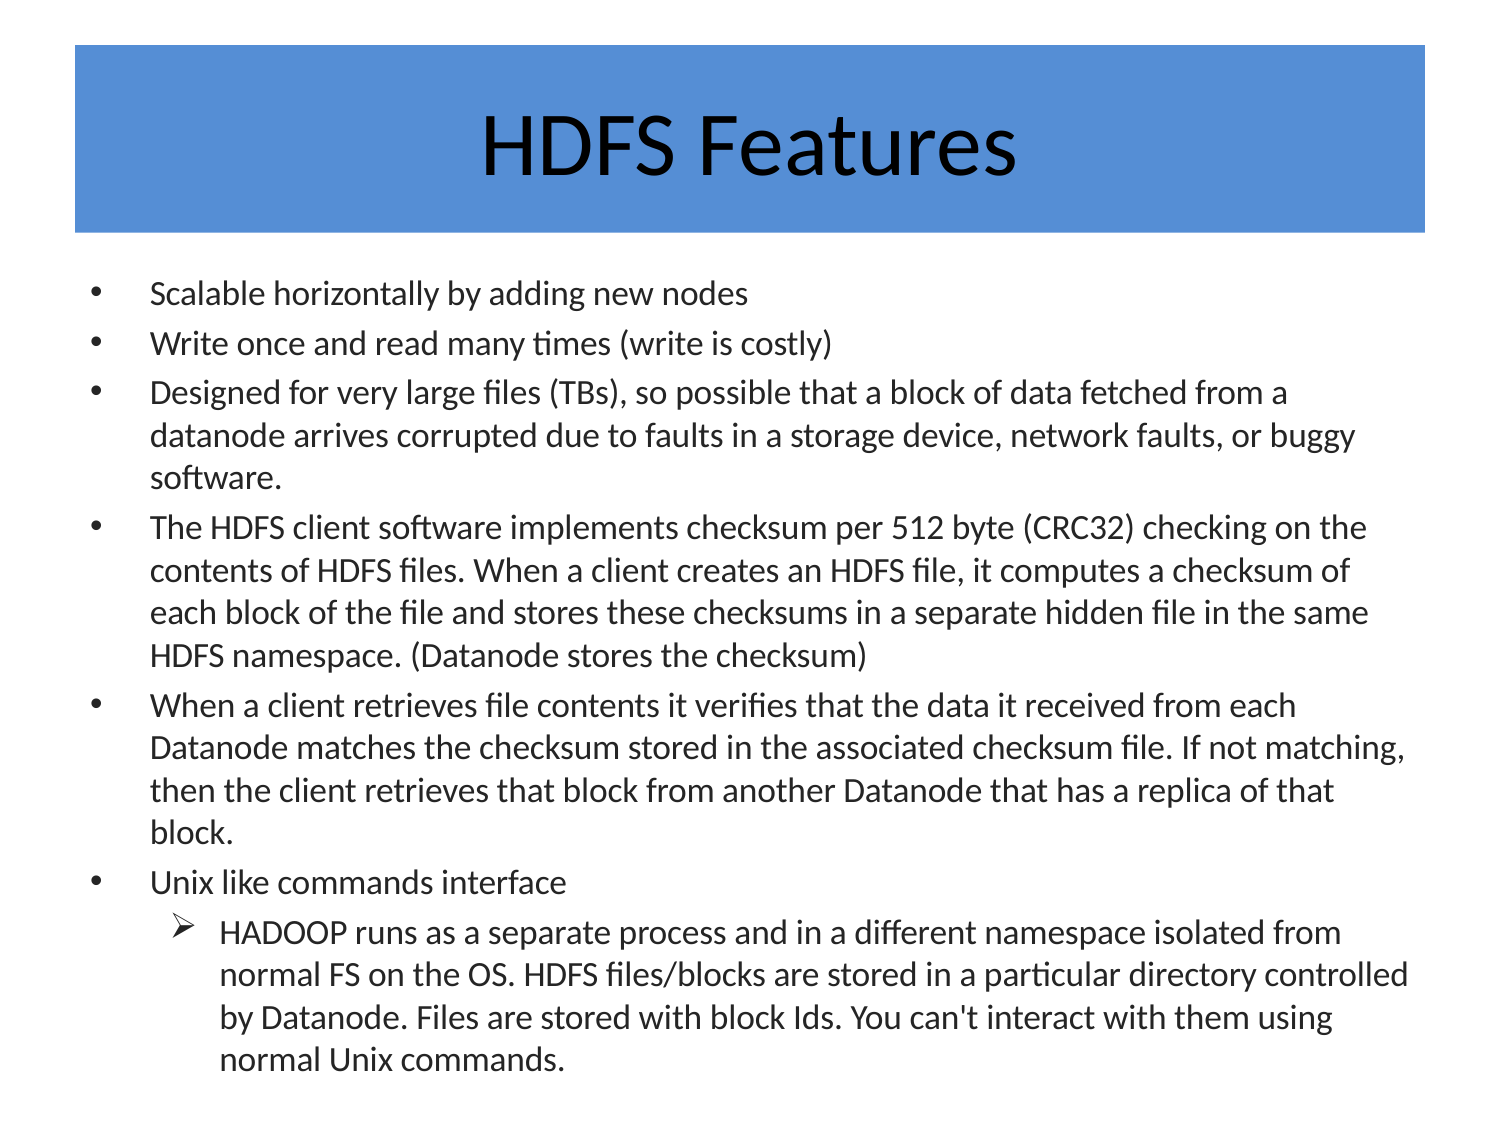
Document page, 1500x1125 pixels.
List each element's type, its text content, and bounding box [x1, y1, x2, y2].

list Scalable horizontally by adding new nodes Write once and read many times (write is costly) Designed for very large files (TBs), so possible that a block of data fetched from a datanode arrives corrupted due to faults in a storage device, network faults, or buggy software. The HDFS client software implements checksum per 512 byte (CRC32) checking on the contents of HDFS files. When a client creates an HDFS file, it computes a checksum of each block of the file and stores these checksums in a separate hidden file in the same HDFS namespace. (Datanode stores the checksum) When a client retrieves file contents it verifies that the data it received from each Datanode matches the checksum stored in the associated checksum file. If not matching, then the client retrieves that block from another Datanode that has a replica of that block. Unix like commands interface HADOOP runs as a separate process and in a different namespace isolated from normal FS on the OS. HDFS files/blocks are stored in a particular directory controlled by Datanode. Files are stored with block Ids. You can't interact with them using normal Unix commands. [75, 262, 1425, 1100]
title HDFS Features [75, 45, 1425, 233]
